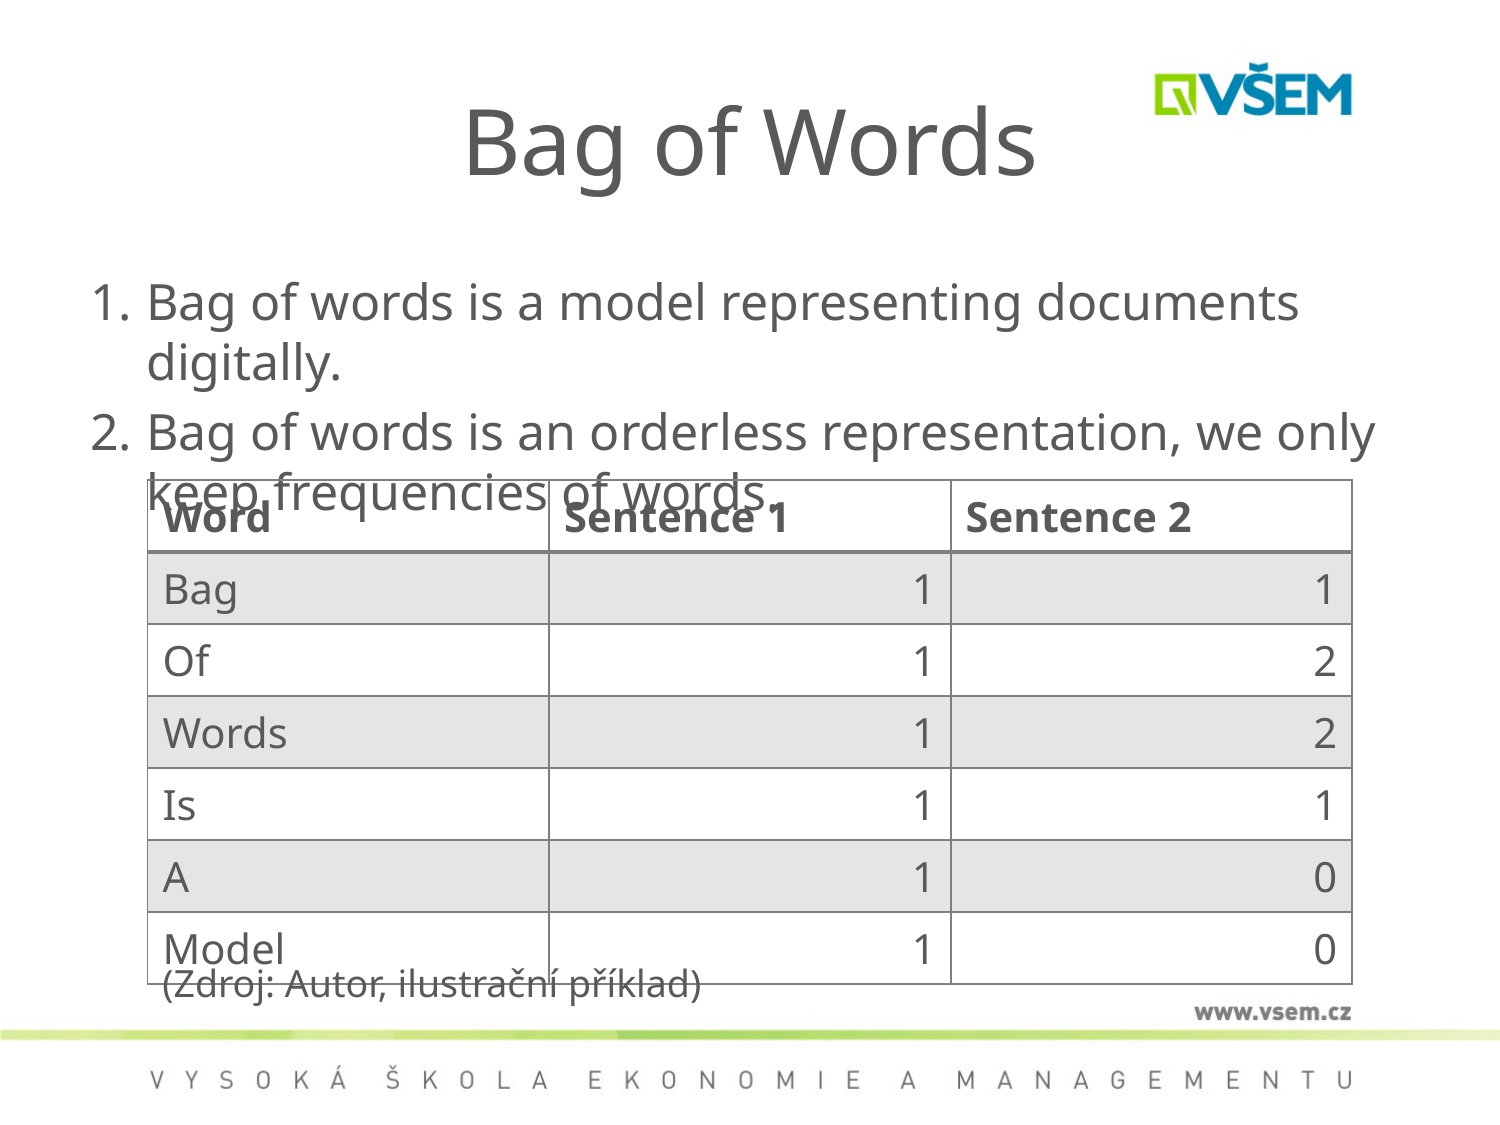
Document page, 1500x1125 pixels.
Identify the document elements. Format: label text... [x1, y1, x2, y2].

list Bag of words is a model representing documents digitally. Bag of words is an orderless representation, we only keep frequencies of words. [74, 262, 1426, 938]
picture [0, 0, 1500, 1125]
table_header Sentence 2 [952, 481, 1351, 550]
title Bag of Words [74, 44, 1426, 233]
table_cell 1 [952, 554, 1351, 623]
table_cell 1 [550, 554, 950, 623]
table_cell 1 [550, 625, 950, 695]
table_cell 2 [952, 625, 1351, 695]
text_box (Zdroj: Autor, ilustrační příklad) [147, 952, 922, 1012]
table_cell 1 [550, 913, 950, 983]
table_cell Words [148, 697, 548, 767]
table_cell A [148, 841, 548, 911]
table_cell 1 [550, 769, 950, 839]
table_cell 1 [952, 769, 1351, 839]
table_cell Is [148, 769, 548, 839]
table_cell 1 [550, 841, 950, 911]
table_cell Of [148, 625, 548, 695]
table_cell 1 [550, 697, 950, 767]
table_cell Bag [148, 554, 548, 623]
table_header Word [148, 481, 548, 550]
table_cell 0 [952, 913, 1351, 983]
table_header Sentence 1 [550, 481, 950, 550]
table_cell Model [148, 913, 548, 952]
table_cell 0 [952, 841, 1351, 911]
table_cell 2 [952, 697, 1351, 767]
